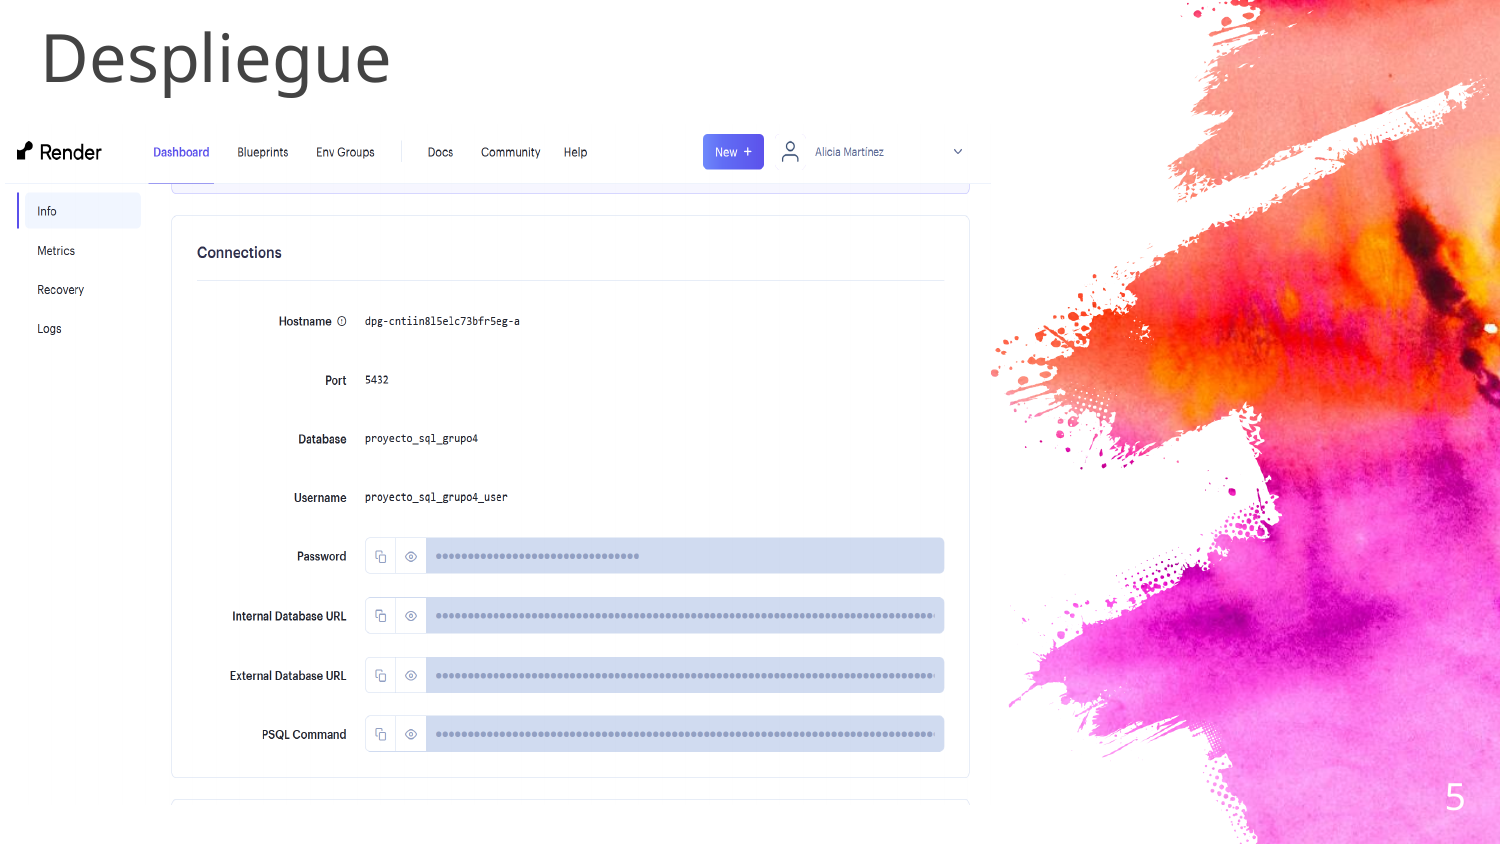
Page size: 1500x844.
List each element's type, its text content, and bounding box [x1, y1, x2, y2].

slide_number 5 [1391, 766, 1482, 832]
text_box Despliegue [25, 0, 930, 111]
picture [0, 0, 1500, 844]
